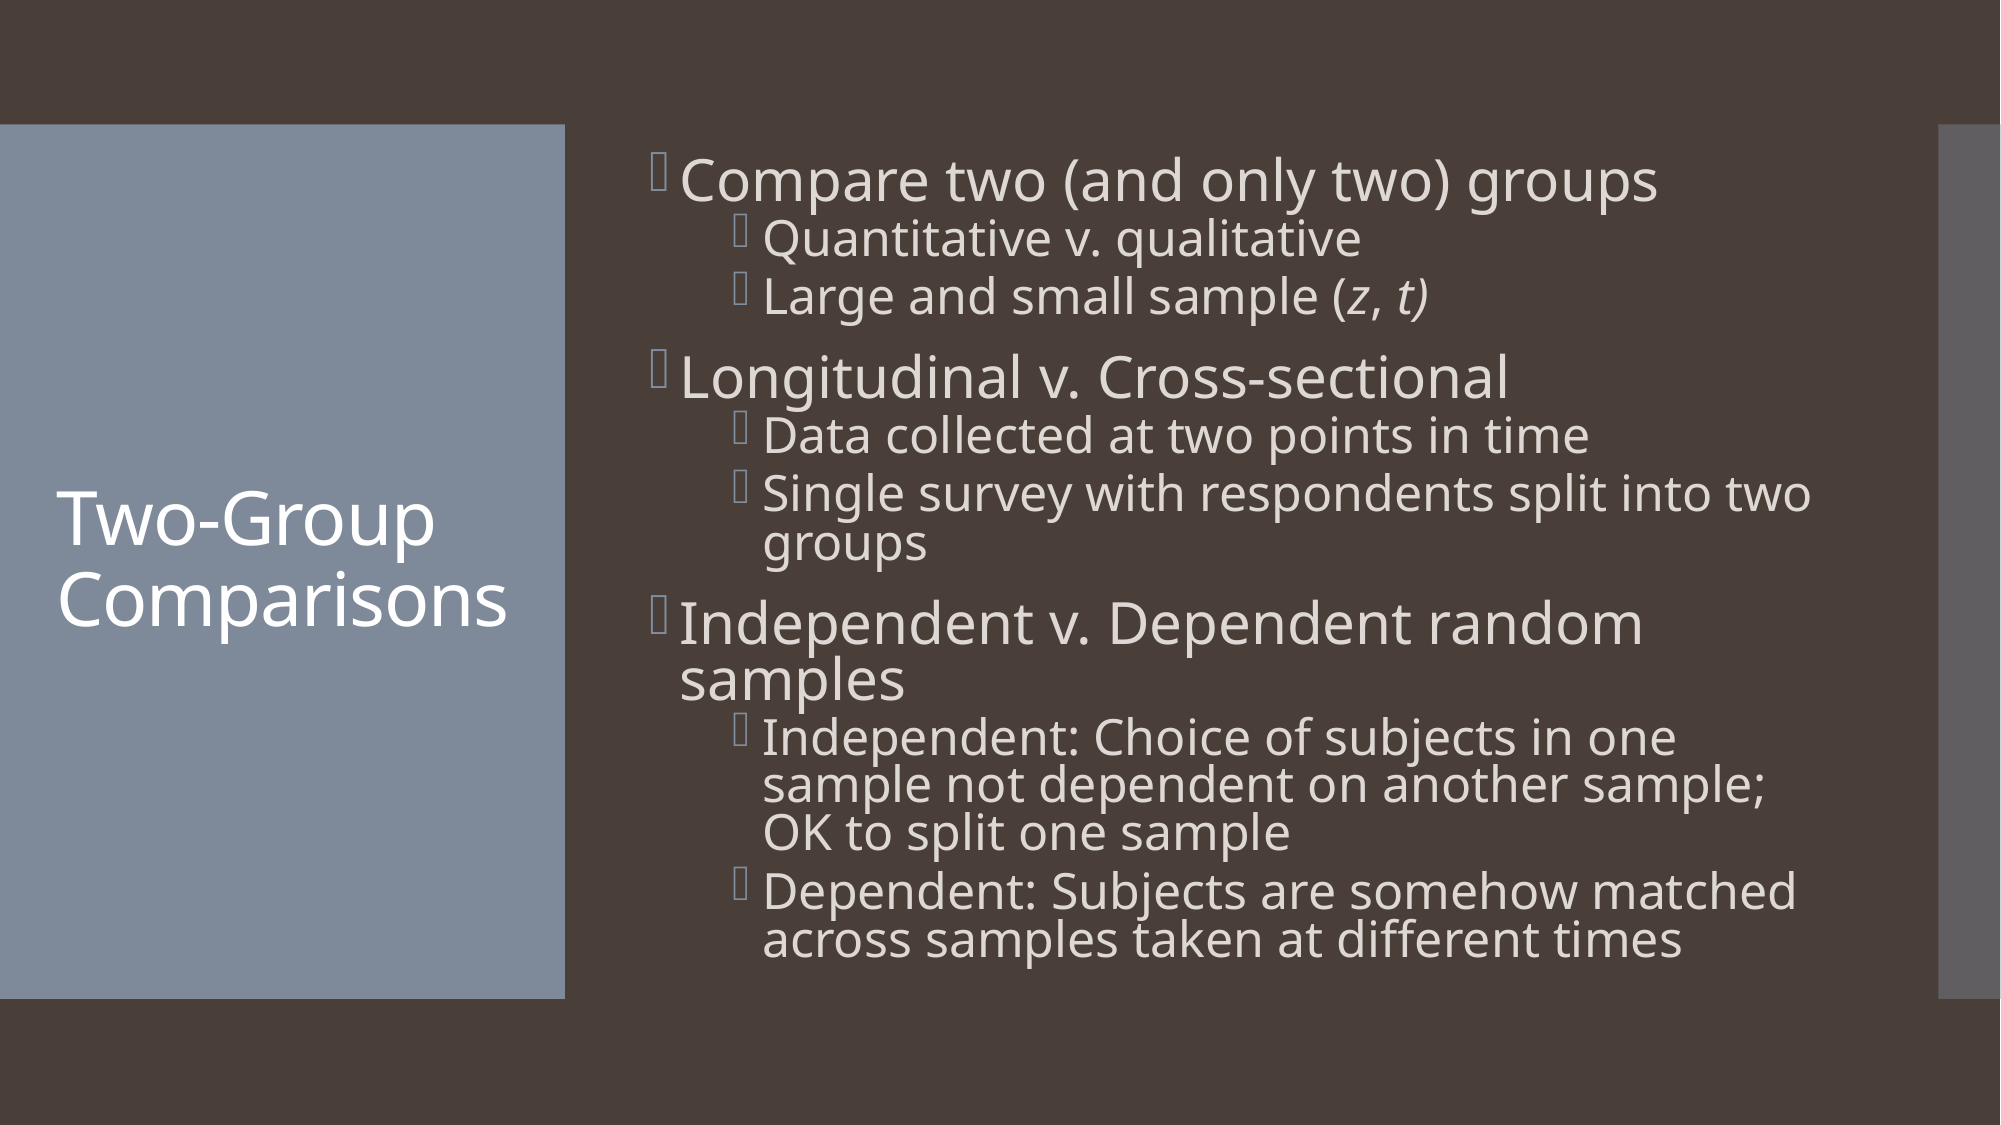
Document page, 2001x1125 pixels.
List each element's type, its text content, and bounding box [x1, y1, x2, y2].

title Two-Group Comparisons [41, 184, 525, 940]
list Compare two (and only two) groups Quantitative v. qualitative Large and small sample (z, t) Longitudinal v. Cross-sectional Data collected at two points in time Single survey with respondents split into two groups Independent v. Dependent random samples Independent: Choice of subjects in one sample not dependent on another sample; OK to split one sample Dependent: Subjects are somehow matched across samples taken at different times [634, 141, 1835, 982]
